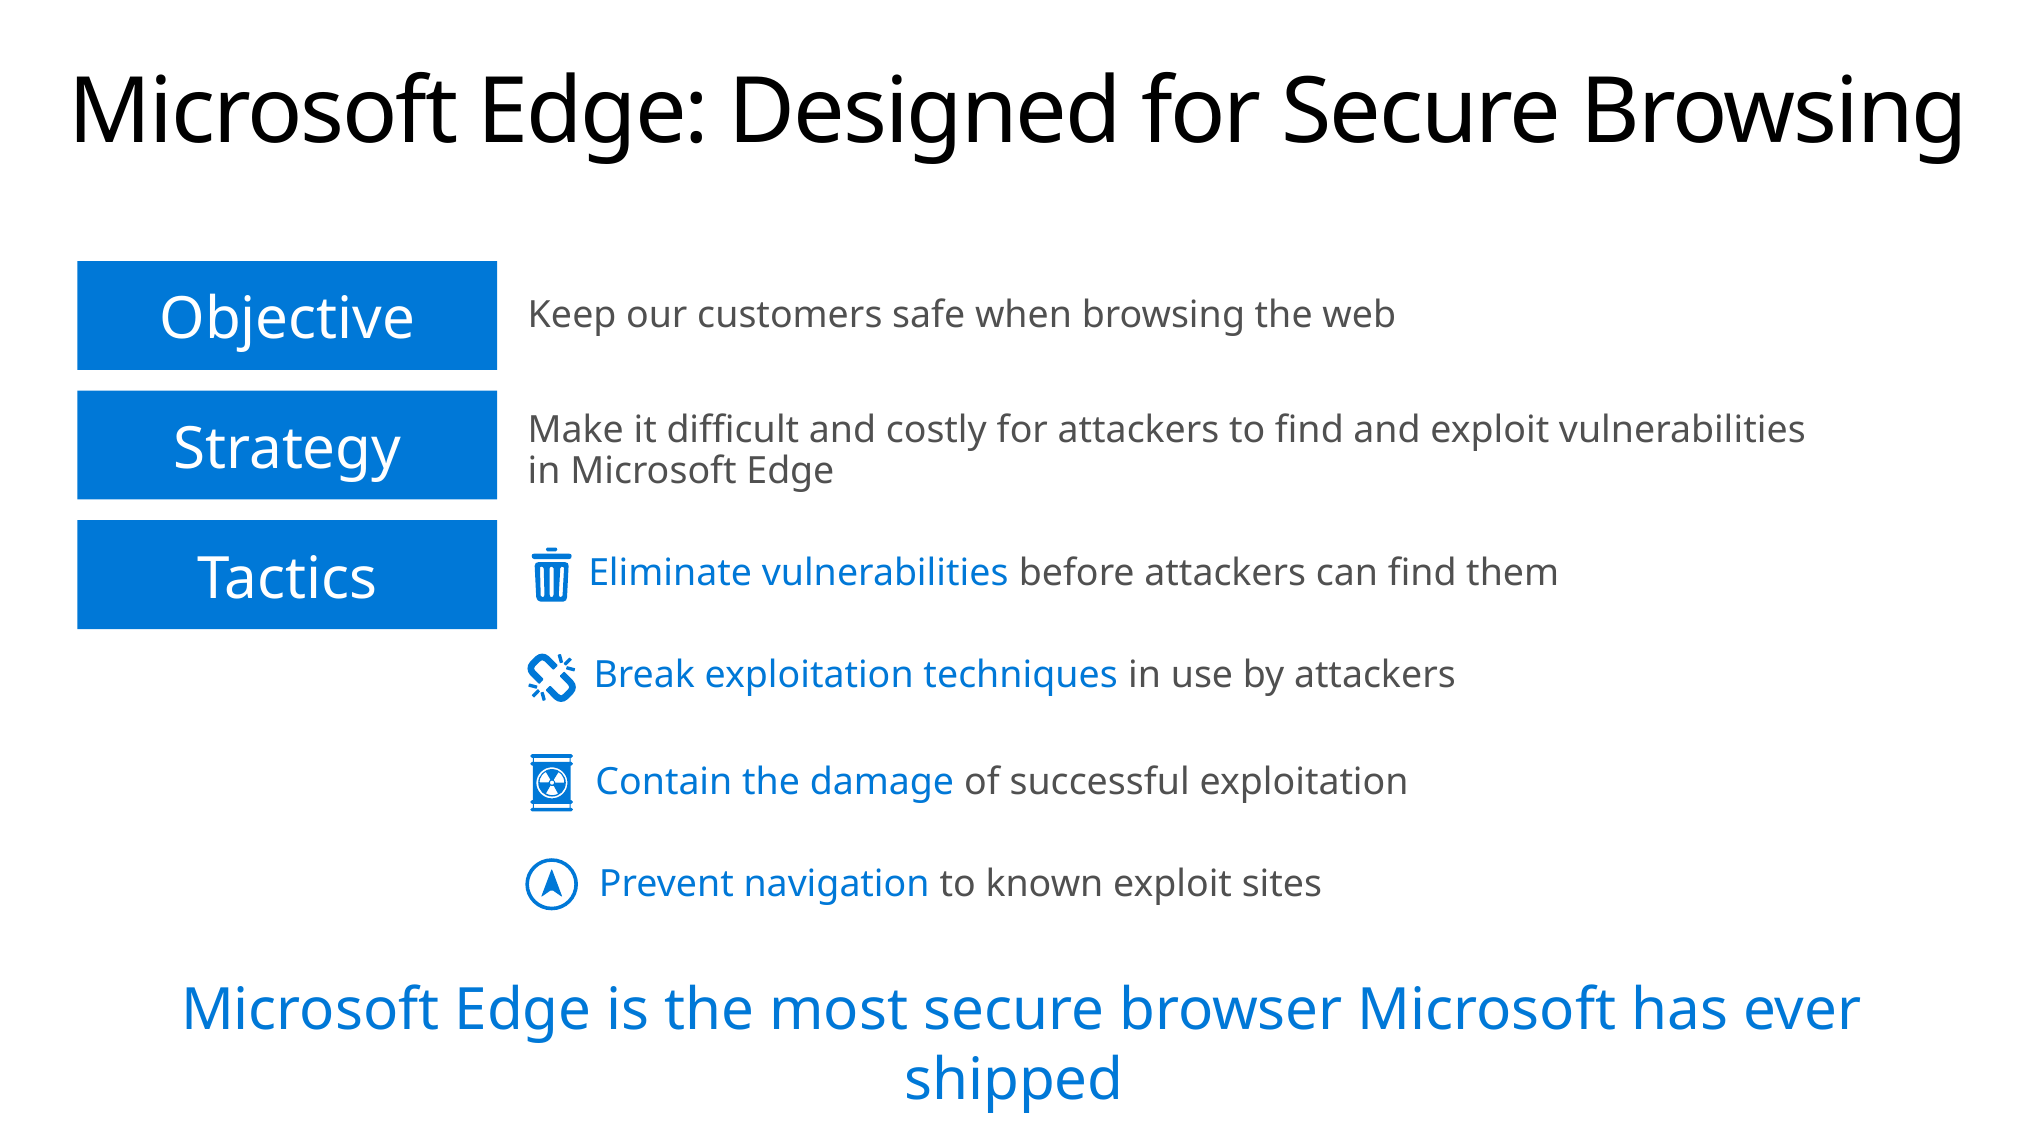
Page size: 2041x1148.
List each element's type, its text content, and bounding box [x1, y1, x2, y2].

text_box [534, 562, 569, 602]
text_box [527, 652, 577, 704]
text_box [525, 857, 579, 911]
text_box Contain the damage of successful exploitation [580, 754, 1424, 810]
text_box Prevent navigation to known exploit sites [583, 856, 1338, 912]
title Microsoft Edge: Designed for Secure Browsing [45, 48, 1996, 199]
text_box Make it difficult and costly for attackers to find and exploit vulnerabilities in Microsoft Edge [507, 397, 1845, 505]
text_box Strategy [77, 390, 498, 500]
text_box Microsoft Edge is the most secure browser Microsoft has ever shipped [77, 998, 1966, 1085]
text_box Tactics [77, 520, 498, 630]
text_box Objective [77, 261, 498, 370]
text_box [531, 553, 572, 560]
text_box Break exploitation techniques in use by attackers [578, 648, 1471, 704]
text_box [530, 753, 574, 812]
text_box Keep our customers safe when browsing the web [507, 261, 1845, 370]
text_box Eliminate vulnerabilities before attackers can find them [573, 545, 1575, 601]
text_box [545, 547, 558, 552]
